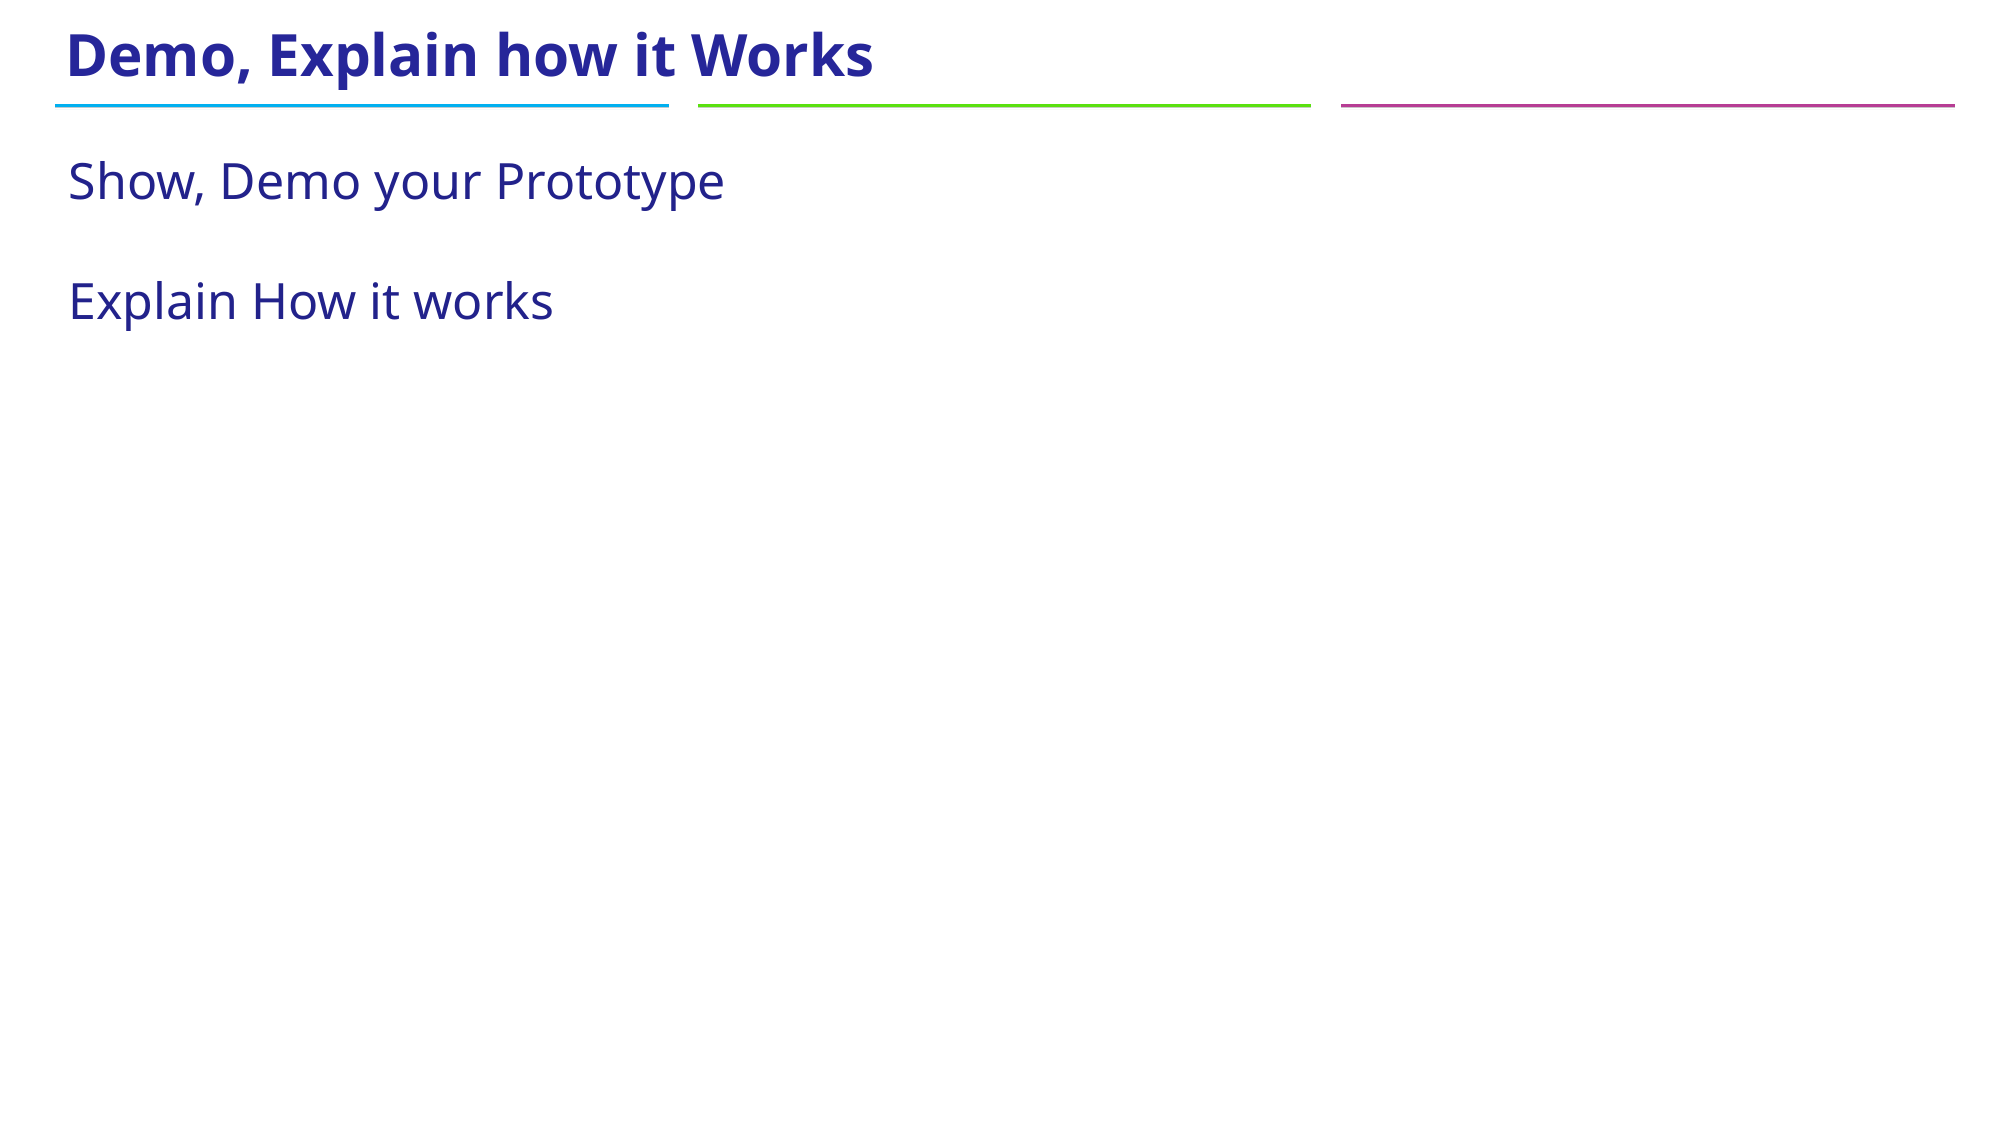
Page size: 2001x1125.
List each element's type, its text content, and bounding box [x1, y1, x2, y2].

text_box Demo, Explain how it Works [50, 19, 2001, 84]
picture [53, 104, 672, 113]
picture [696, 104, 1315, 113]
picture [1338, 104, 1957, 113]
text_box Show, Demo your Prototype Explain How it works [53, 142, 1938, 587]
